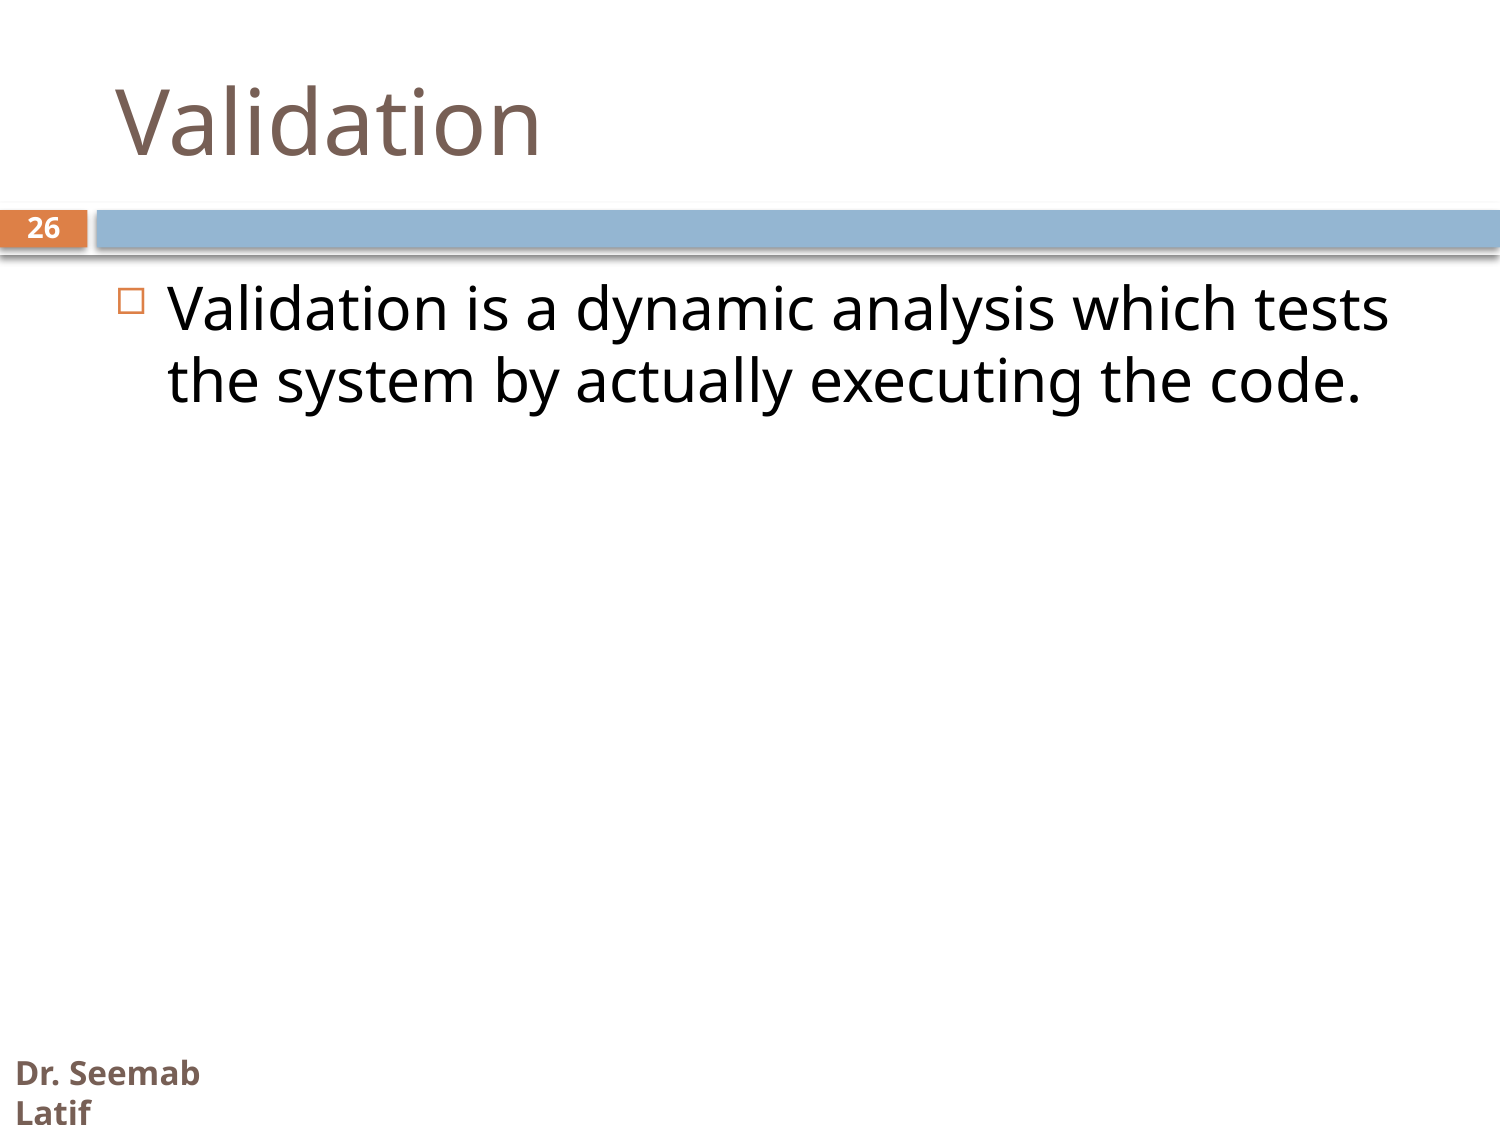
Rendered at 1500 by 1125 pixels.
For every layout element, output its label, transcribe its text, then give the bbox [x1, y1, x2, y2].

list Validation is a dynamic analysis which tests the system by actually executing the code. [100, 262, 1438, 1000]
title Validation [100, 37, 1438, 200]
footer Dr. Seemab Latif [0, 1062, 275, 1123]
slide_number 26 [0, 208, 88, 249]
